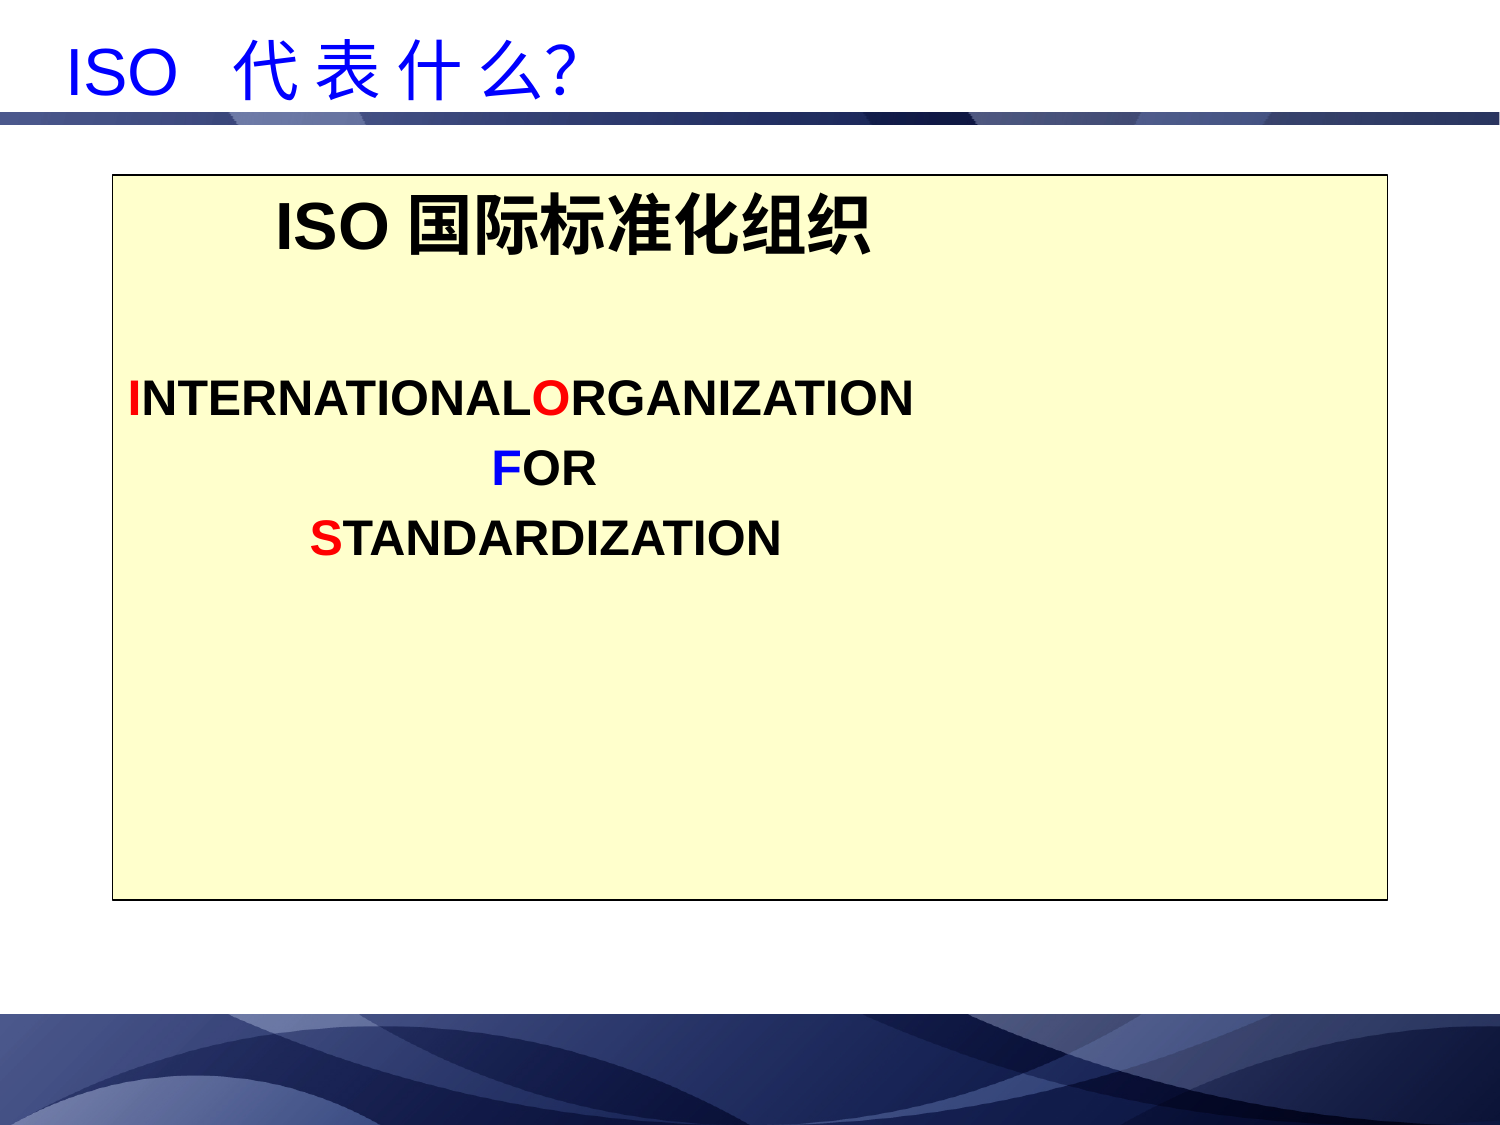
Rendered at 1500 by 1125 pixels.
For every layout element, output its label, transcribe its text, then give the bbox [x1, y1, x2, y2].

list ISO国际标准化组织 INTERNATIONALORGANIZATION FOR STANDARDIZATION [112, 174, 1388, 901]
picture [0, 112, 1500, 125]
picture [0, 1014, 1500, 1125]
title ISO 代 表 什 么？ [49, 37, 1451, 101]
